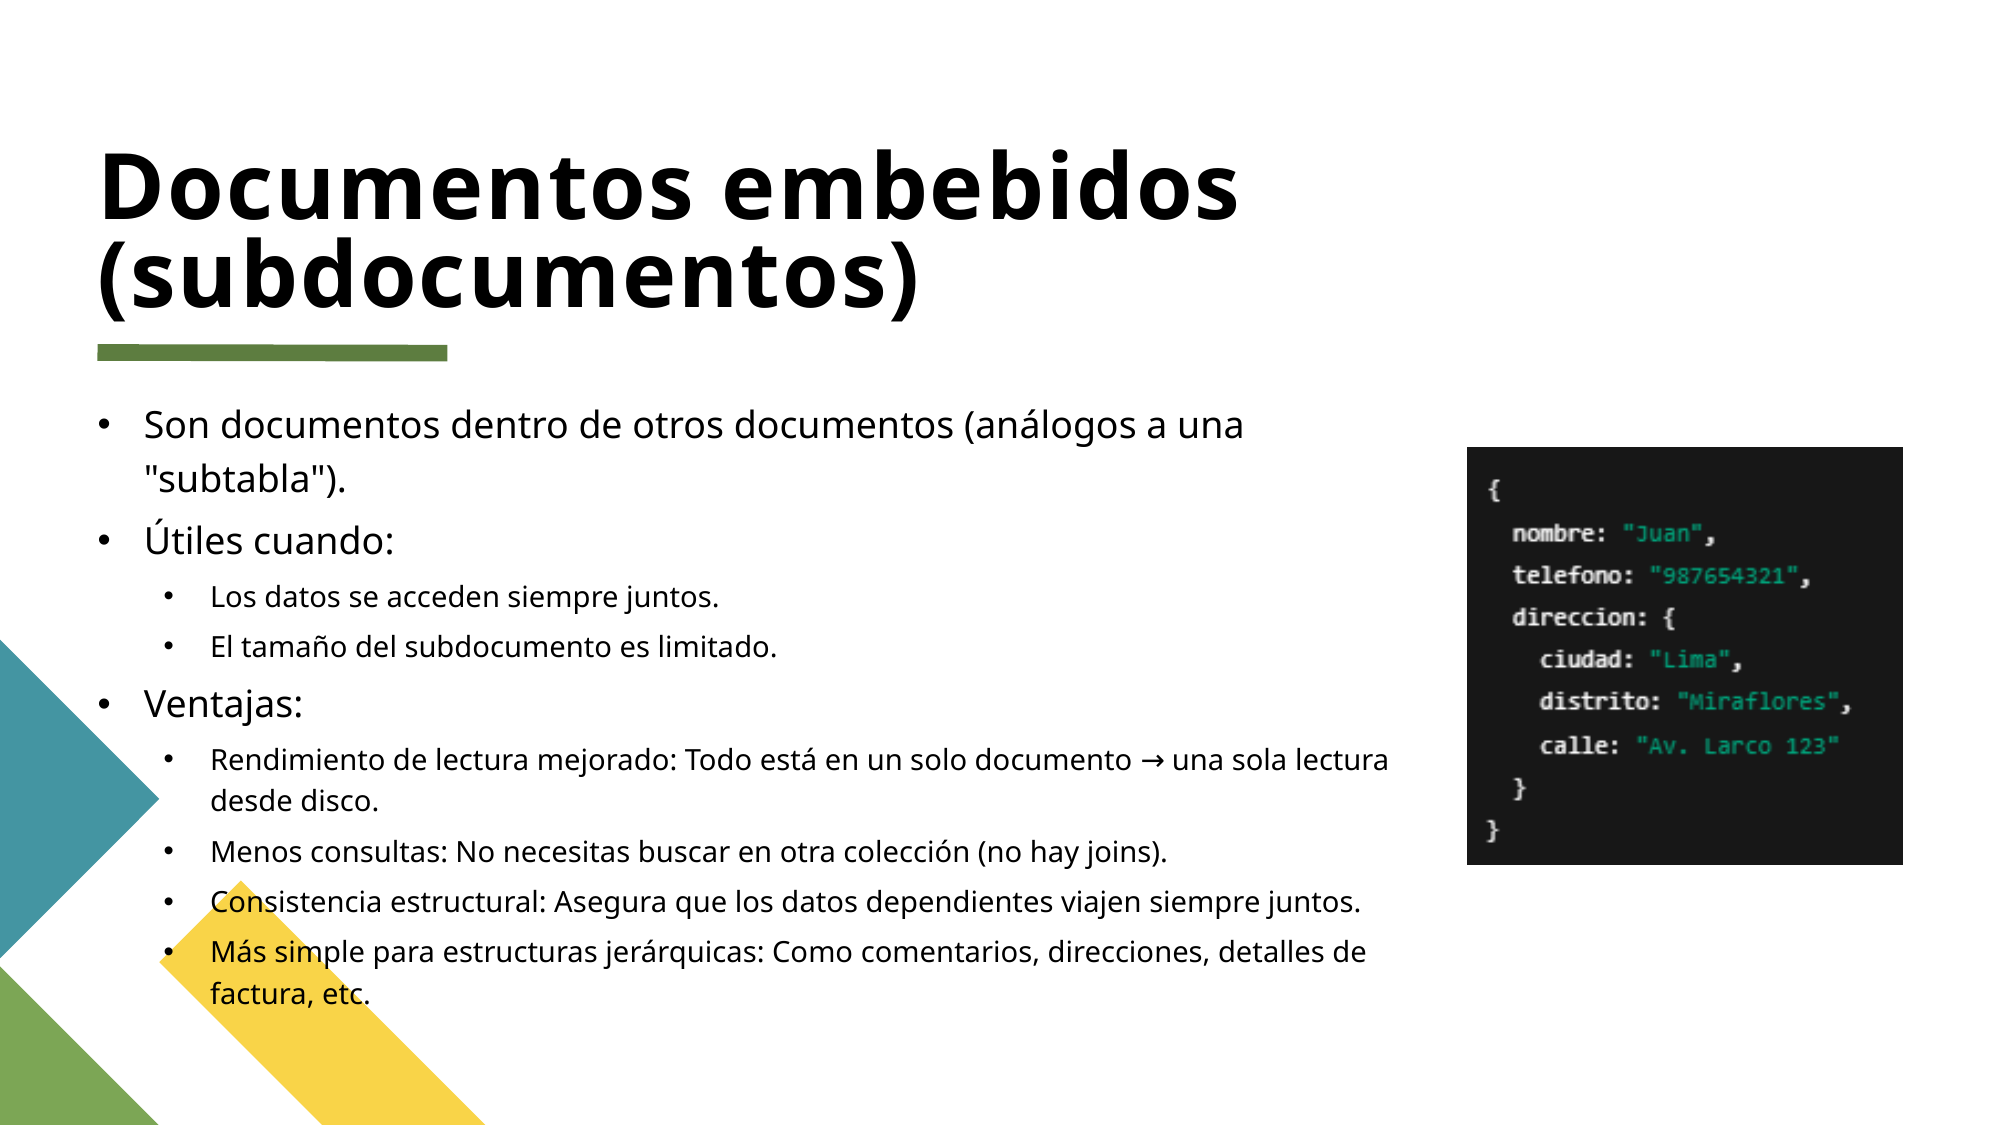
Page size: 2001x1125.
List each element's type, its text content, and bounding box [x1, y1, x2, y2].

title Documentos embebidos (subdocumentos) [97, 63, 1950, 326]
text_box Son documentos dentro de otros documentos (análogos a una "subtabla"). Útiles cuando: Los datos se acceden siempre juntos. El tamaño del subdocumento es limitado. Ventajas: Rendimiento de lectura mejorado: Todo está en un solo documento → una sola lectura desde disco. Menos consultas: No necesitas buscar en otra colección (no hay joins). Consistencia estructural: Asegura que los datos dependientes viajen siempre juntos. Más simple para estructuras jerárquicas: Como comentarios, direcciones, detalles de factura, etc. [97, 354, 1433, 1125]
picture [1467, 447, 1903, 865]
